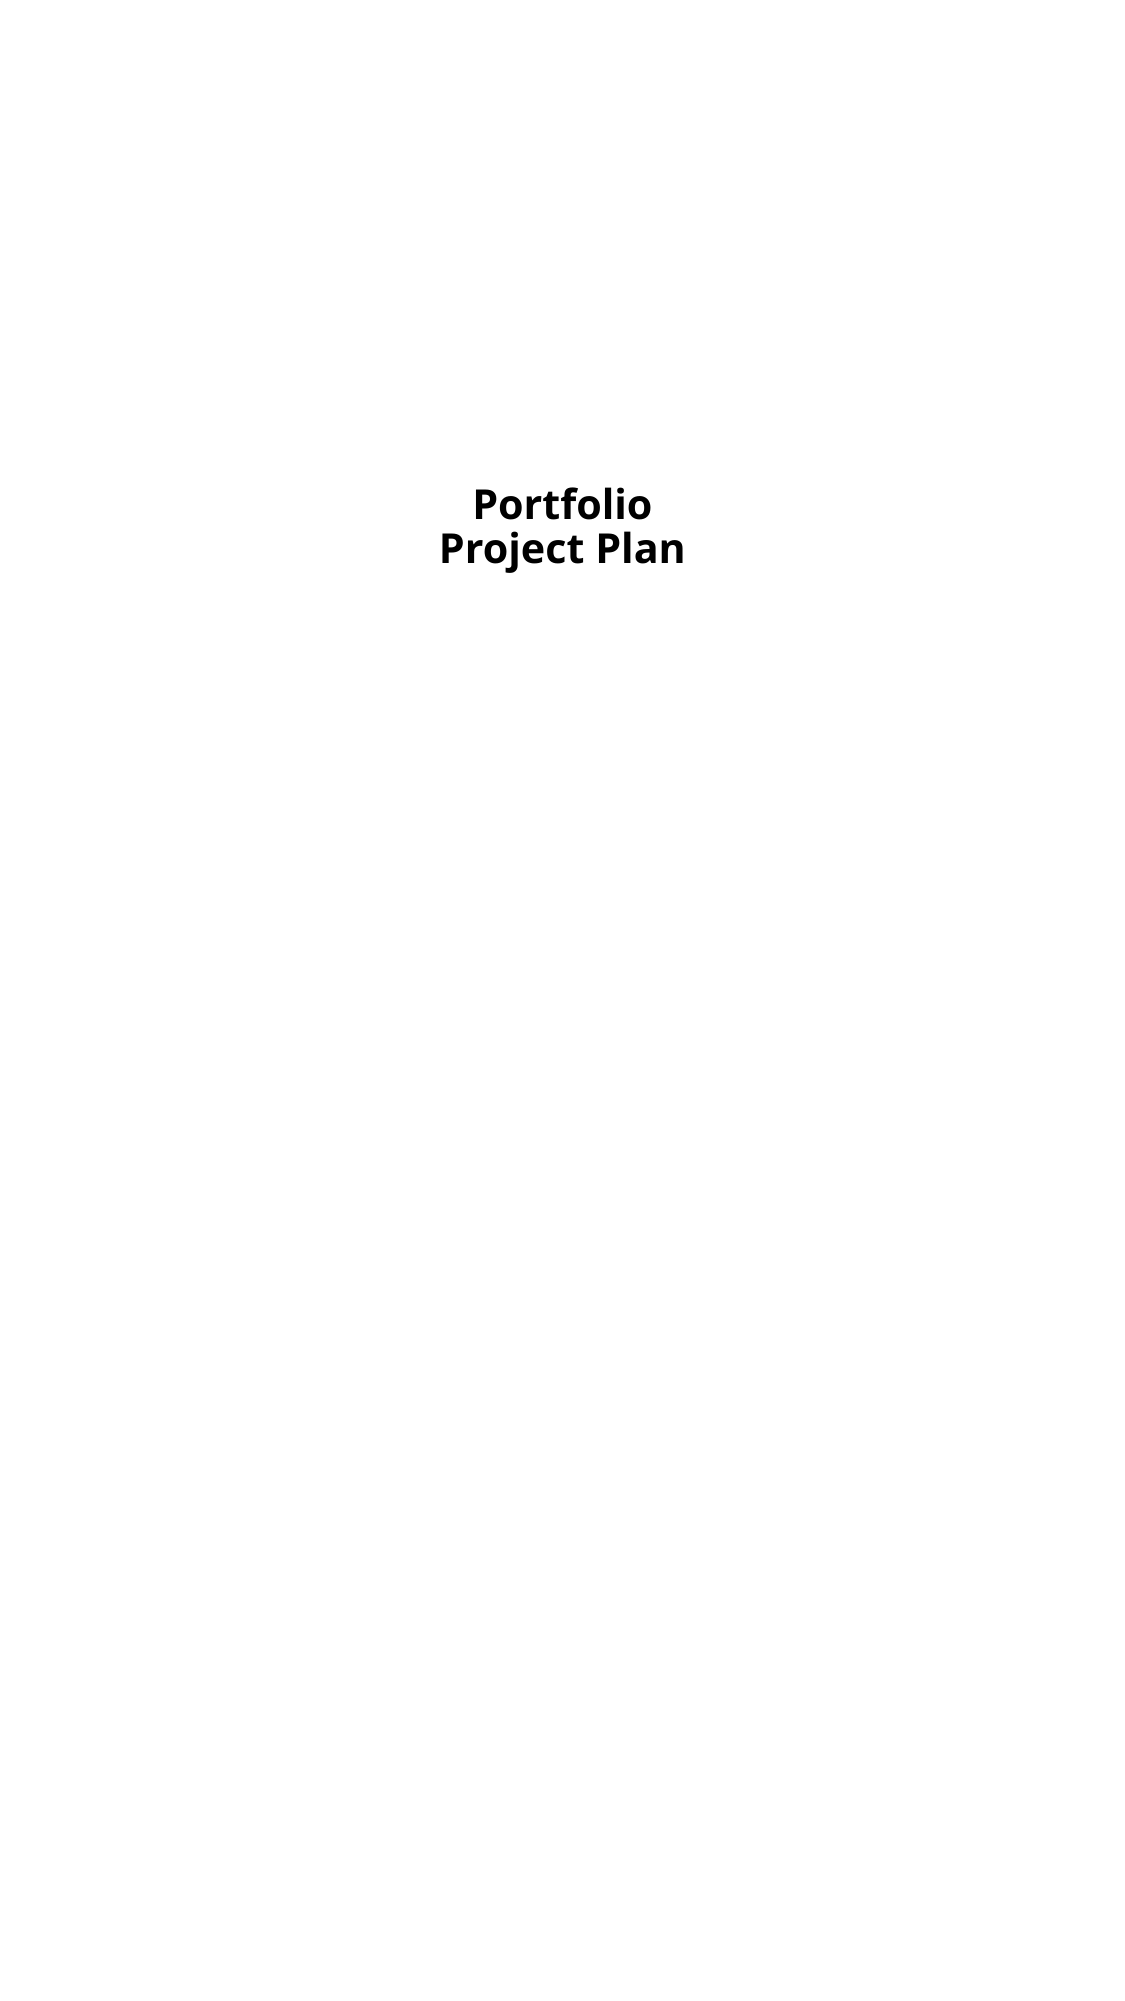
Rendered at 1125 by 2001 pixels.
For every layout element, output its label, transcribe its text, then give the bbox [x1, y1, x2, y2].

title Portfolio Project Plan [84, 384, 1041, 581]
